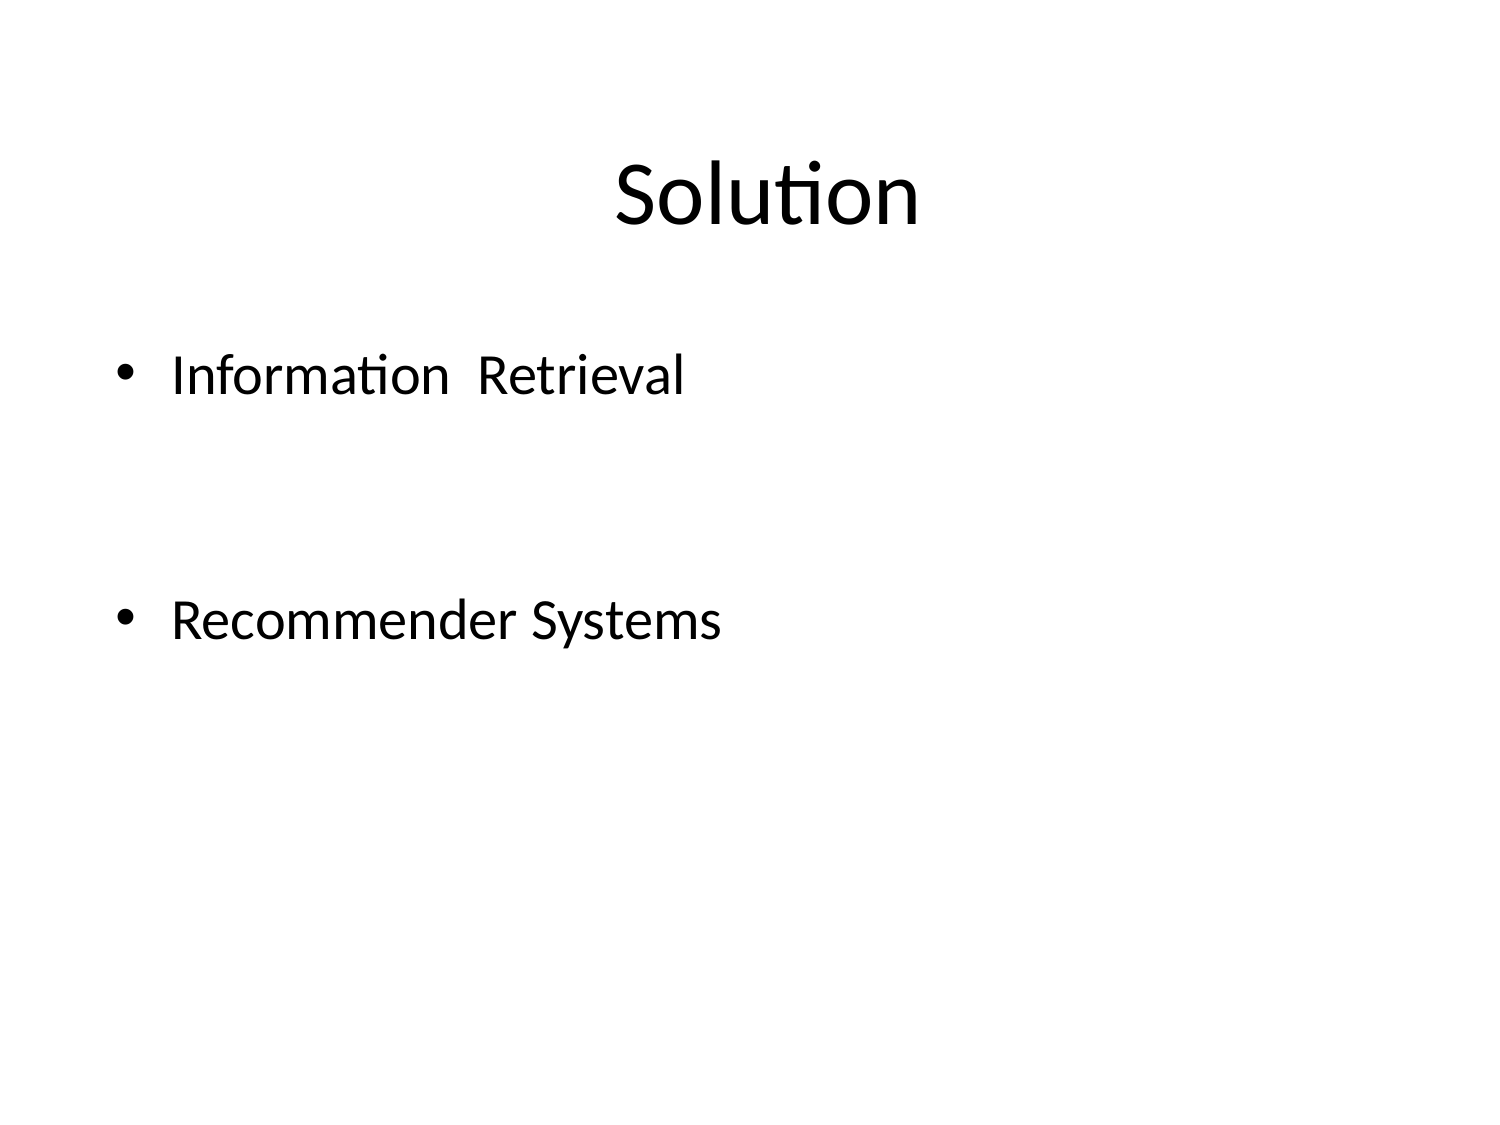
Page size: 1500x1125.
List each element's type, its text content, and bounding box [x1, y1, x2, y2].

text_box Solution Information Retrieval Recommender Systems [100, 125, 1437, 835]
